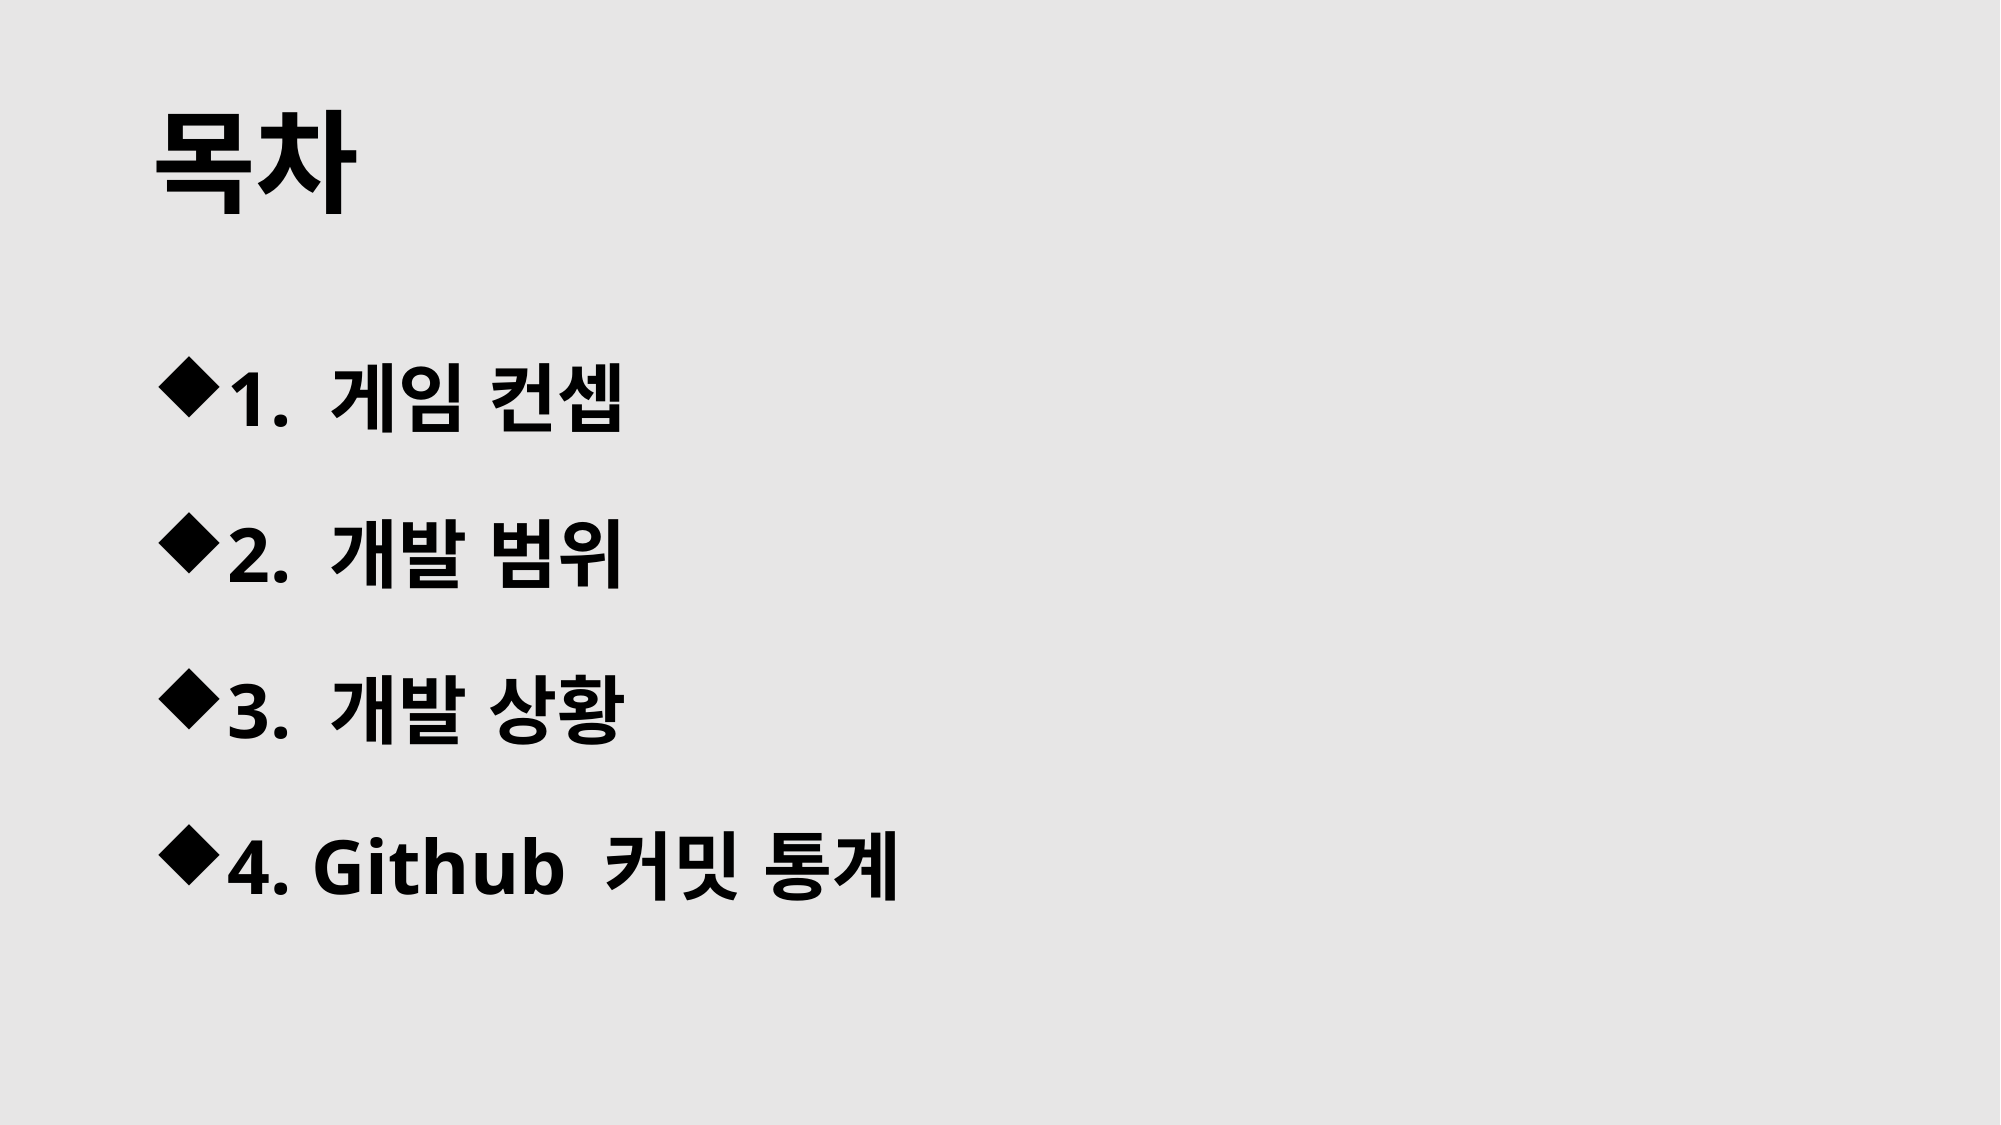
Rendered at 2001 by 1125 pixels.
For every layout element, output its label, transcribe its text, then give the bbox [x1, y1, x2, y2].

list 1. 게임 컨셉 2. 개발 범위 3. 개발 상황 4. Github 커밋 통계 [137, 299, 1863, 1014]
title 목차 [137, 59, 1863, 278]
